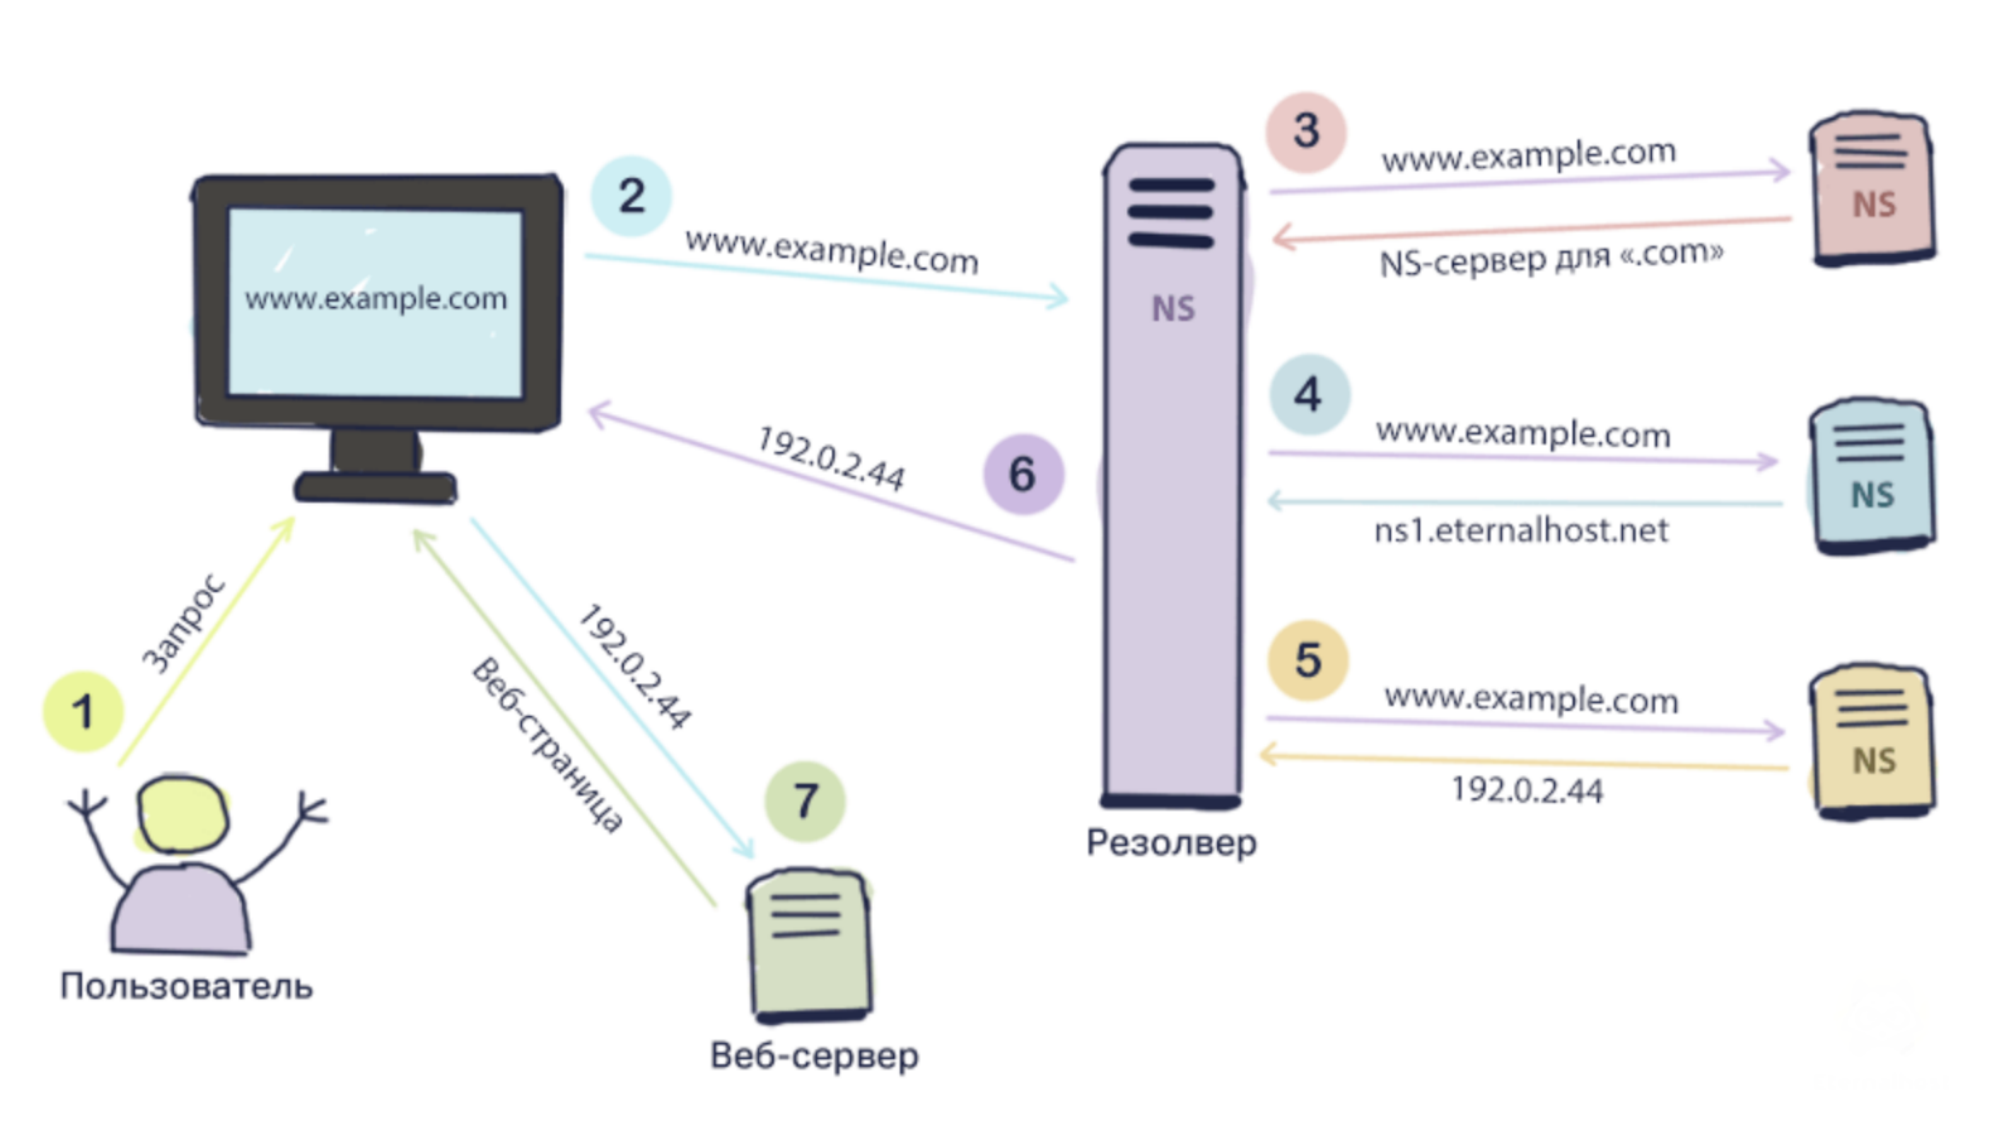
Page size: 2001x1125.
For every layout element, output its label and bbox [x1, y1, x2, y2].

list [0, 0, 2000, 1125]
